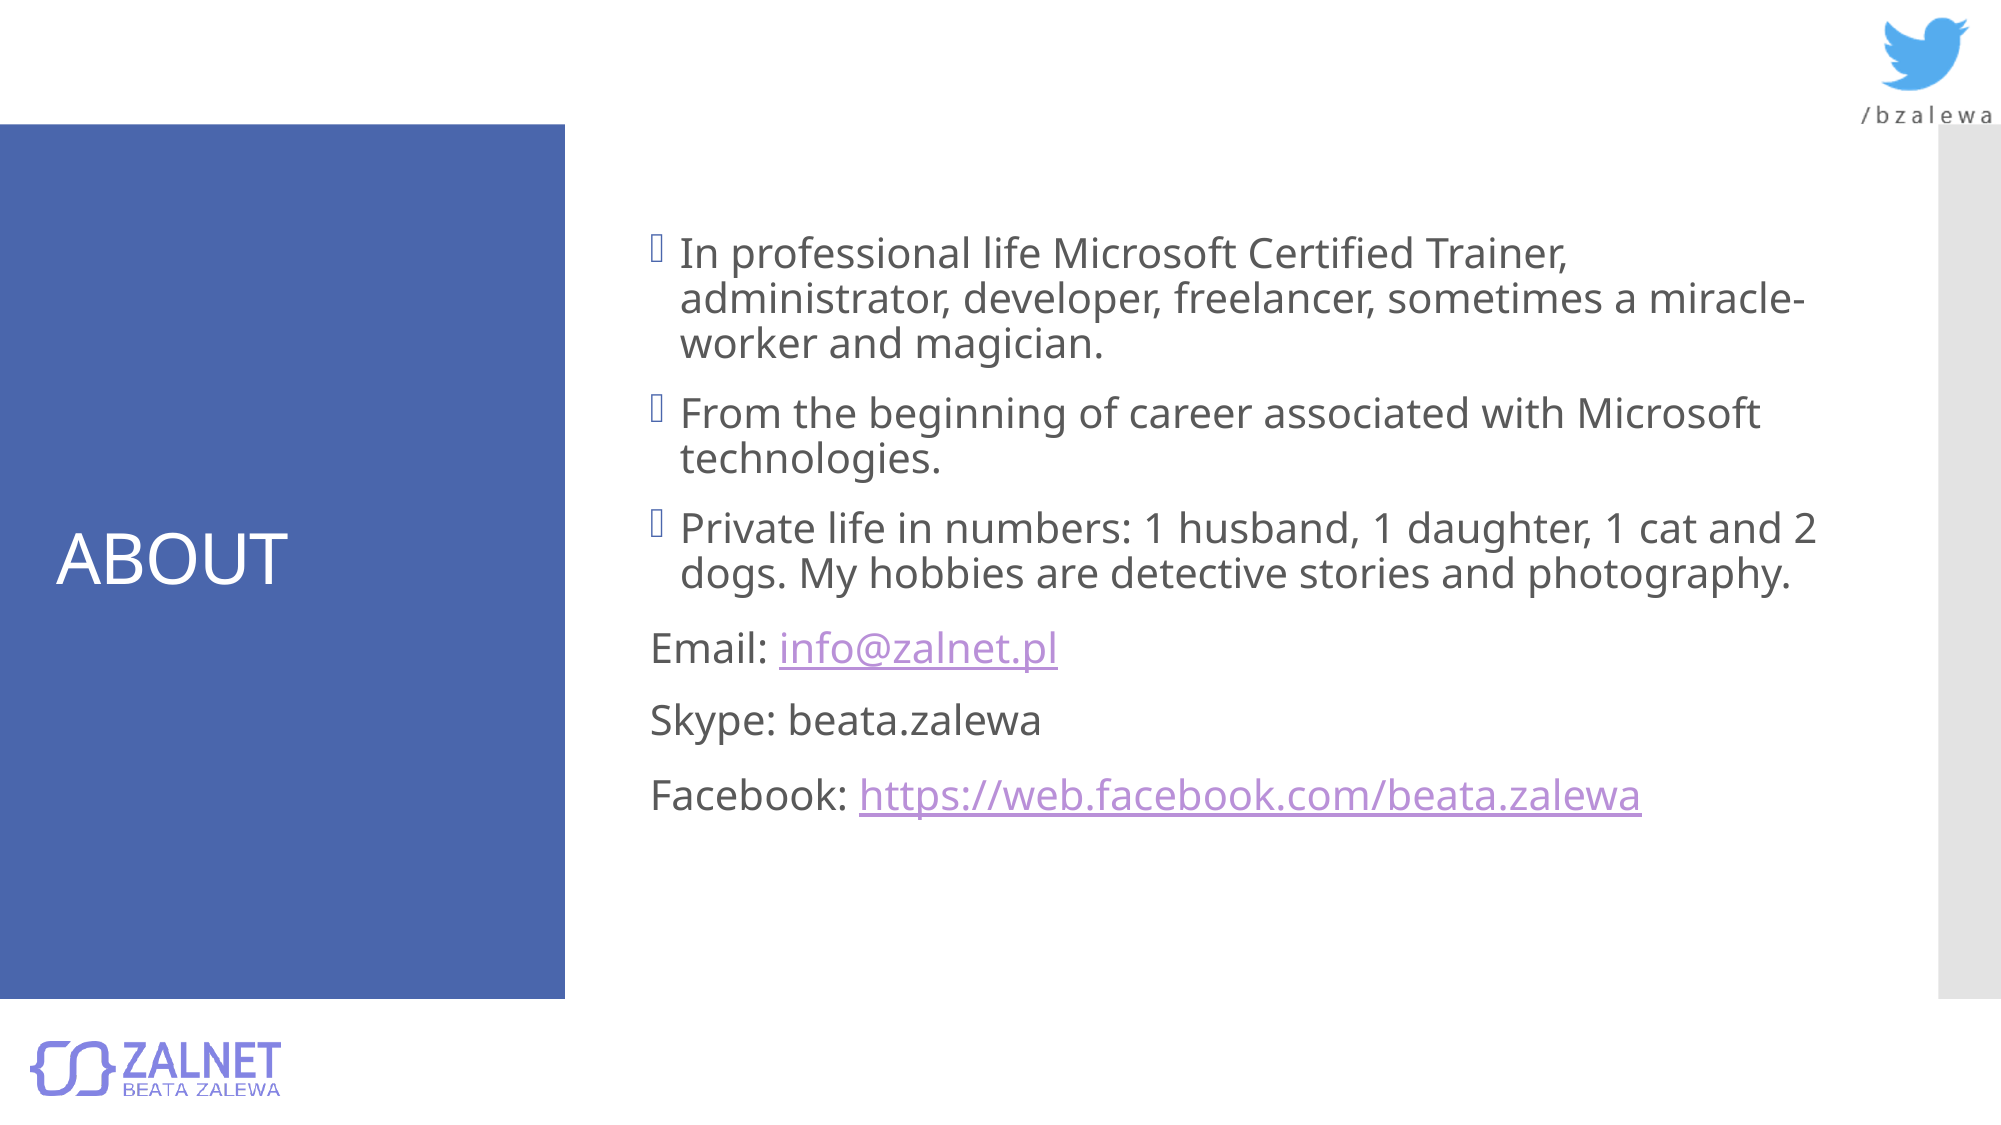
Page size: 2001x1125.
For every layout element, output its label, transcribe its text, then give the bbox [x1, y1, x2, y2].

picture [1844, 12, 1999, 125]
list In professional life Microsoft Certified Trainer, administrator, developer, freelancer, sometimes a miracle-worker and magician. From the beginning of career associated with Microsoft technologies. Private life in numbers: 1 husband, 1 daughter, 1 cat and 2 dogs. My hobbies are detective stories and photography. Email: info@zalnet.pl Skype: beata.zalewa Facebook: https://web.facebook.com/beata.zalewa [634, 141, 1835, 982]
title ABOUT [41, 184, 525, 940]
picture [29, 1041, 281, 1096]
